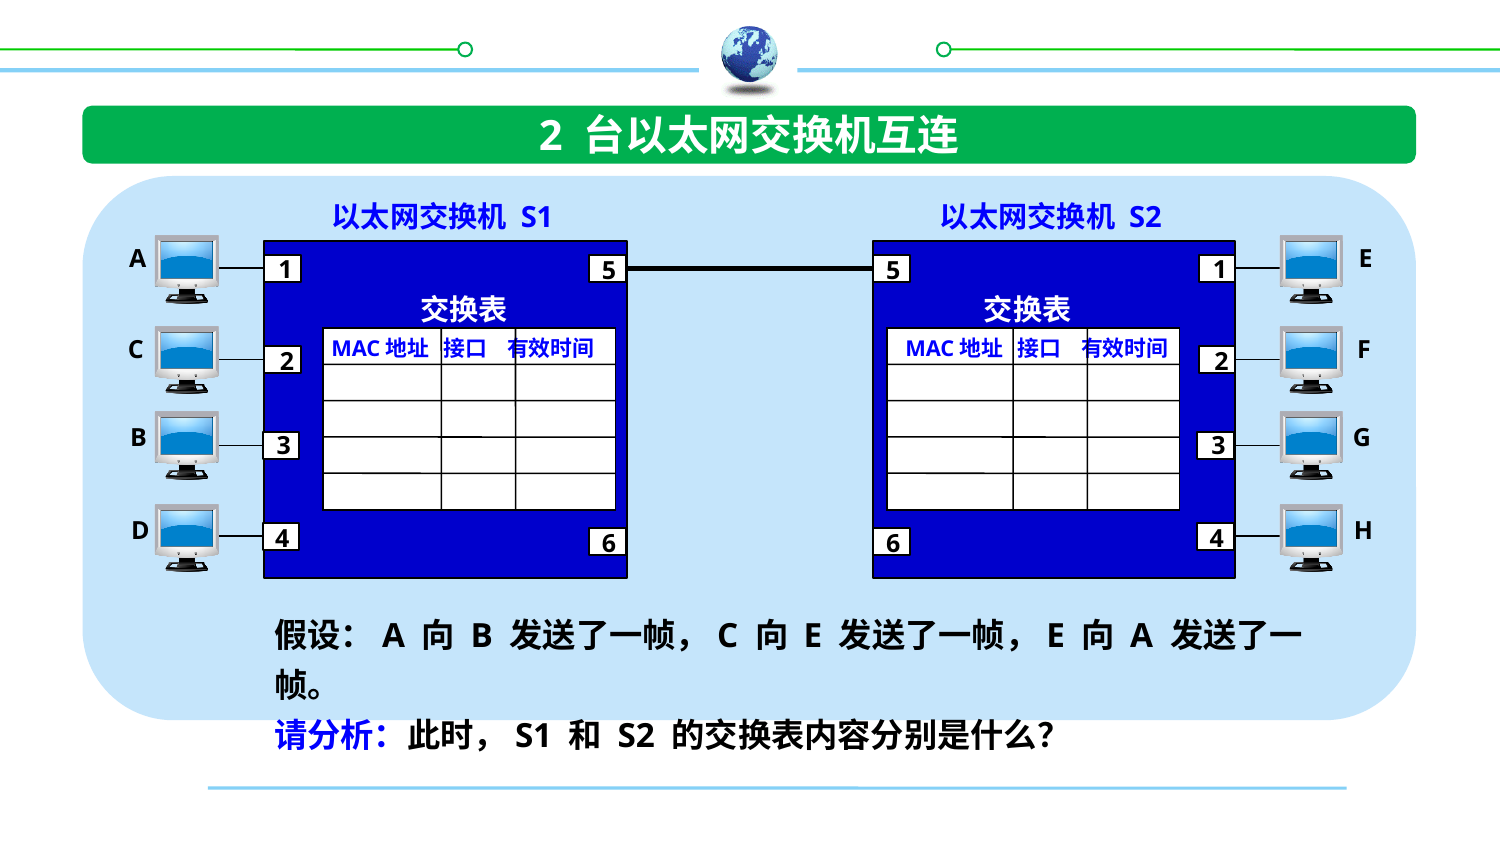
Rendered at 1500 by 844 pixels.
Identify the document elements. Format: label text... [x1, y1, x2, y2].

text_box [975, 105, 1417, 164]
text_box 假设：A 向 B 发送了一帧，C 向 E 发送了一帧，E 向 A 发送了一帧。 请分析：此时，S1 和 S2 的交换表内容分别是什么？ [259, 596, 1330, 762]
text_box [870, 190, 1390, 579]
text_box [122, 173, 1376, 266]
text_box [111, 190, 637, 579]
text_box 2 台以太网交换机互连 [524, 101, 975, 167]
text_box [80, 202, 1419, 723]
picture [719, 24, 779, 100]
text_box [82, 105, 524, 164]
